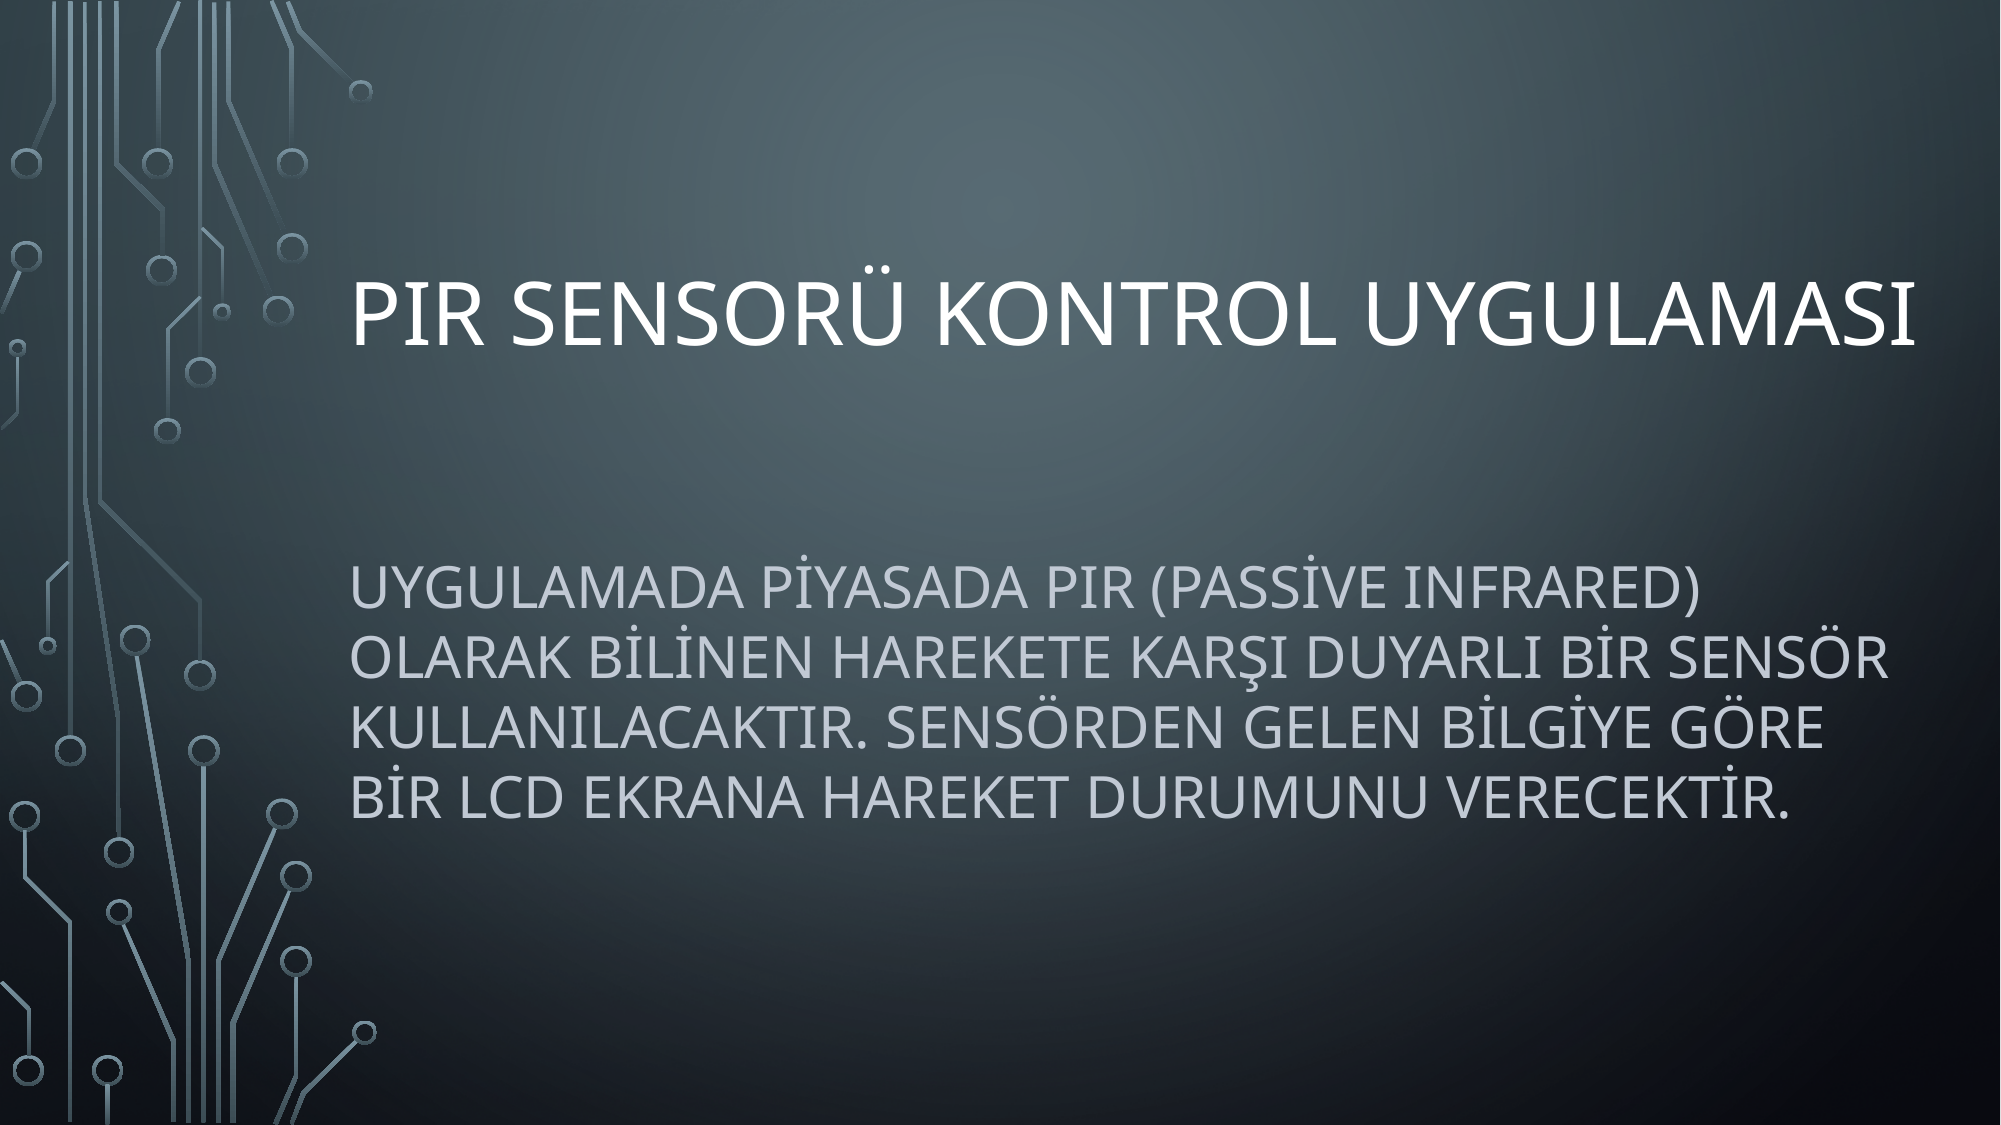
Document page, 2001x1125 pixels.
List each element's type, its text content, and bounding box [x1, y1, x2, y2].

subtitle Uygulamada piyasada PIR (Passive Infrared) olarak bilinen harekete karşı duyarlı bir sensör kullanılacaktır. Sensörden gelen bilgiye göre bir lcd ekrana hareket durumunu verecektir. [333, 542, 1933, 950]
title Pır sensorü kontrol uygulaması [333, 188, 1992, 372]
